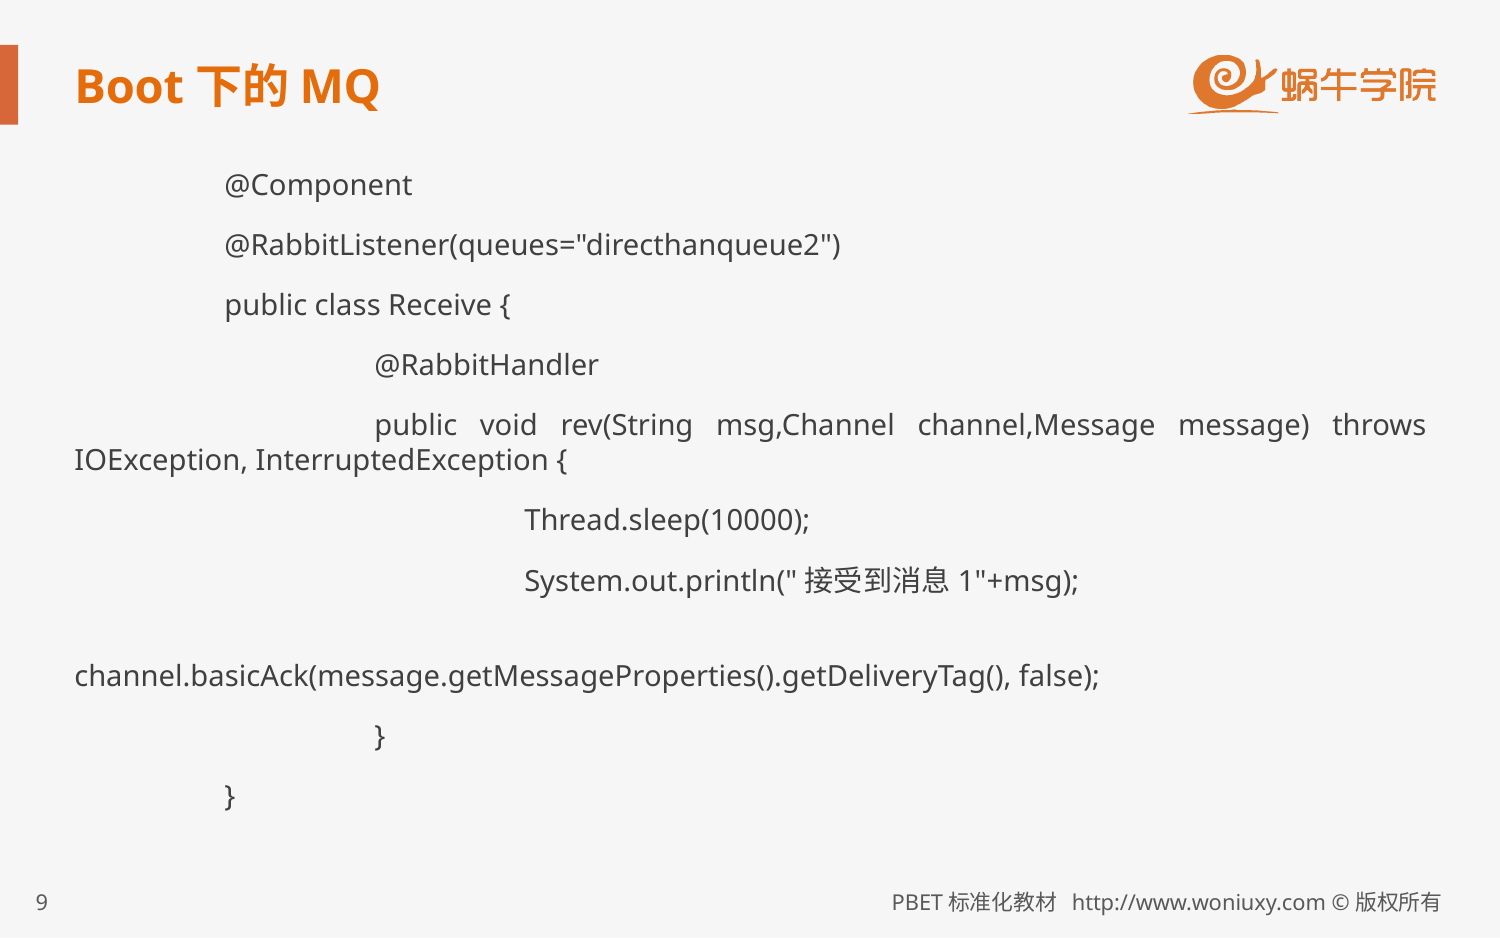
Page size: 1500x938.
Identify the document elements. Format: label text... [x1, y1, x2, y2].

title Boot下的MQ [59, 49, 1113, 121]
picture [1187, 54, 1442, 115]
list @Component @RabbitListener(queues="directhanqueue2") public class Receive { @RabbitHandler public void rev(String msg,Channel channel,Message message) throws IOException, InterruptedException { Thread.sleep(10000); System.out.println("接受到消息1"+msg); channel.basicAck(message.getMessageProperties().getDeliveryTag(), false); } } [59, 158, 1442, 869]
